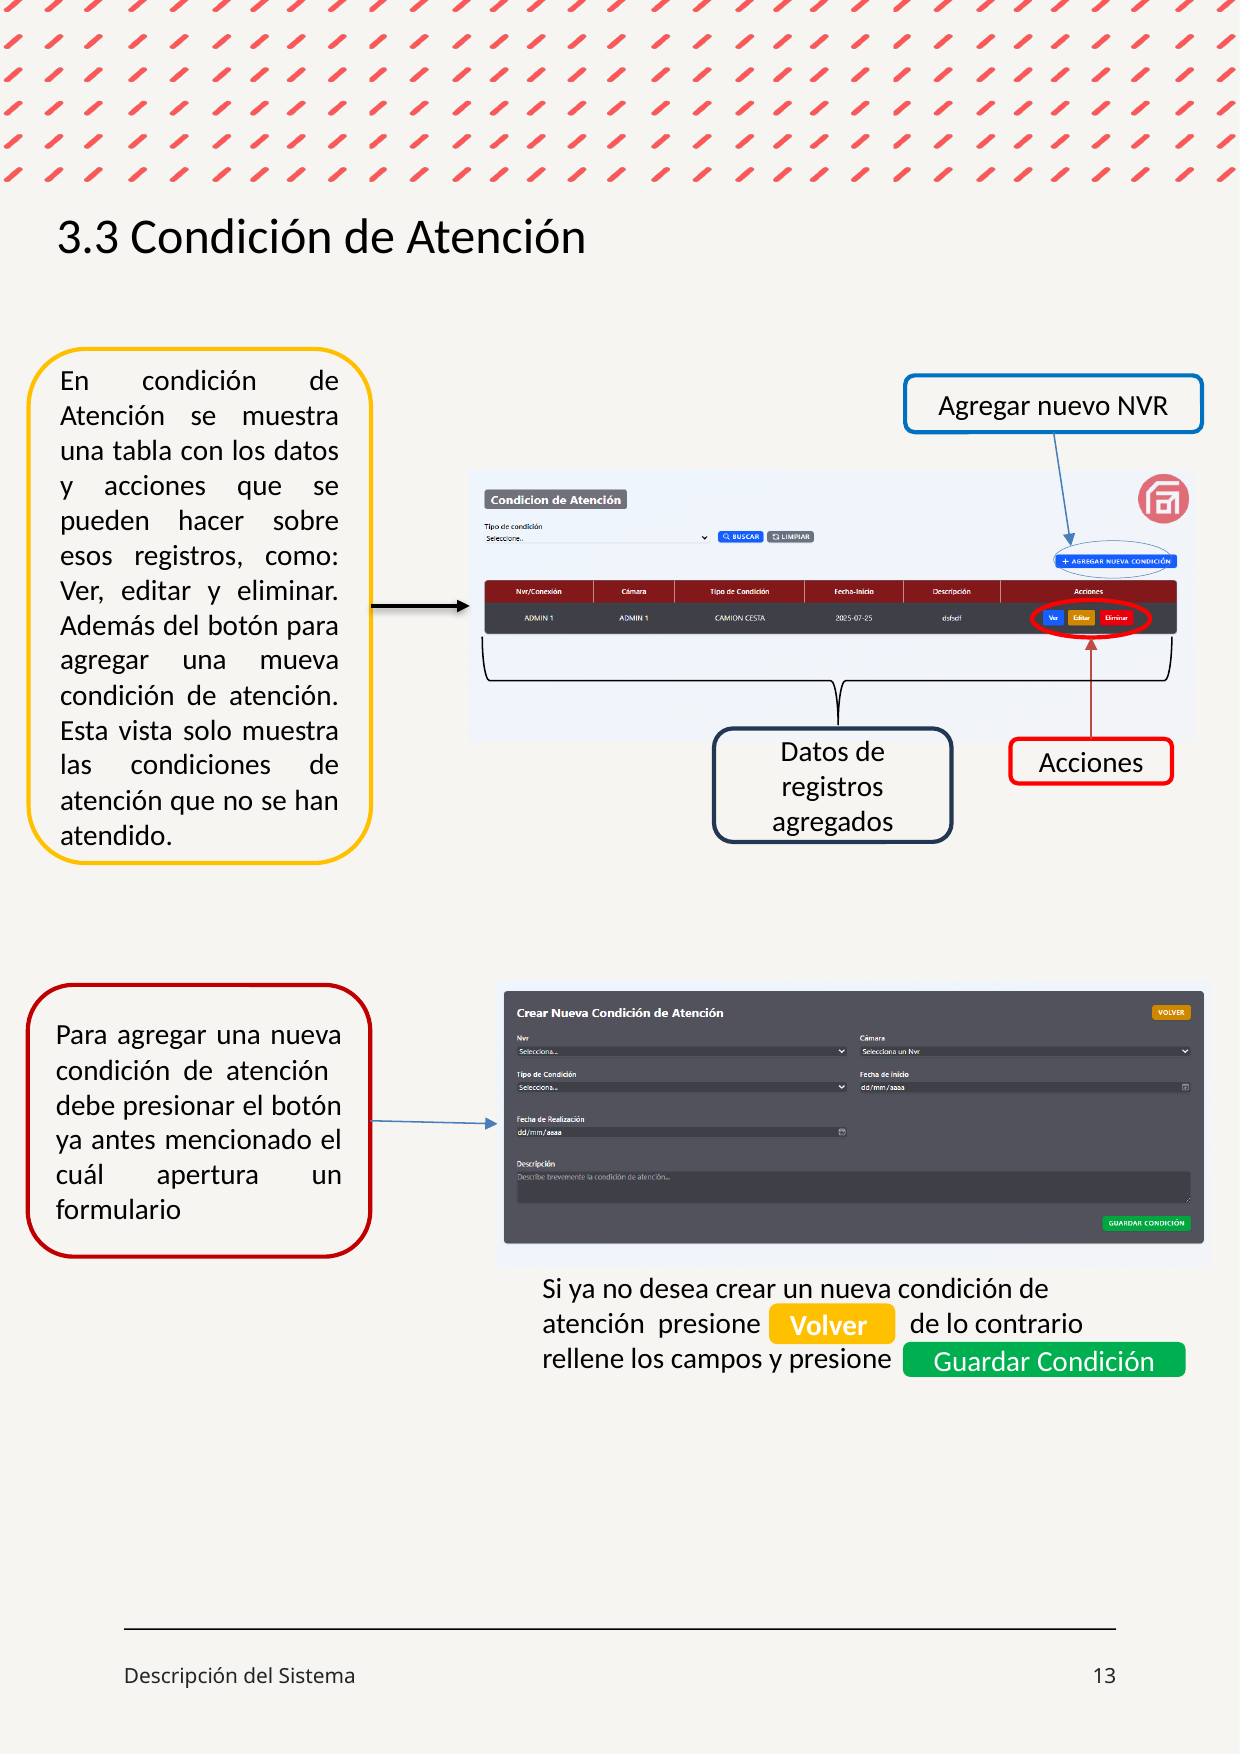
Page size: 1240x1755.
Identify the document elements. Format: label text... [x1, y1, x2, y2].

text_box Acciones [1008, 751, 1175, 786]
text_box Guardar Condición [902, 1341, 1186, 1377]
picture [497, 980, 1212, 1268]
text_box Volver [769, 1303, 896, 1345]
text_box [0, 0, 347, 182]
text_box Descripción del Sistema [123, 1654, 410, 1688]
text_box Si ya no desea crear un nueva condición de atención presione de lo contrario rellene los campos y presione [527, 1276, 1140, 1382]
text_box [1053, 432, 1072, 547]
text_box Agregar nuevo NVR [903, 373, 1205, 435]
picture [469, 469, 1197, 743]
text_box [370, 1120, 492, 1125]
text_box [369, 0, 870, 182]
text_box 3.3 Condición de Atención [41, 196, 620, 272]
text_box Para agregar una nueva condición de atención debe presionar el botón ya antes mencionado el cuál apertura un formulario [25, 982, 373, 1259]
text_box [893, 0, 1240, 182]
text_box 13 [830, 1654, 1117, 1688]
text_box Datos de registros agregados [711, 751, 954, 845]
text_box En condición de Atención se muestra una tabla con los datos y acciones que se pueden hacer sobre esos registros, como: Ver, editar y eliminar. Además del botón para agregar una mueva condición de atención. Esta vista solo muestra las condiciones de atención que no se han atendido. [26, 346, 374, 866]
